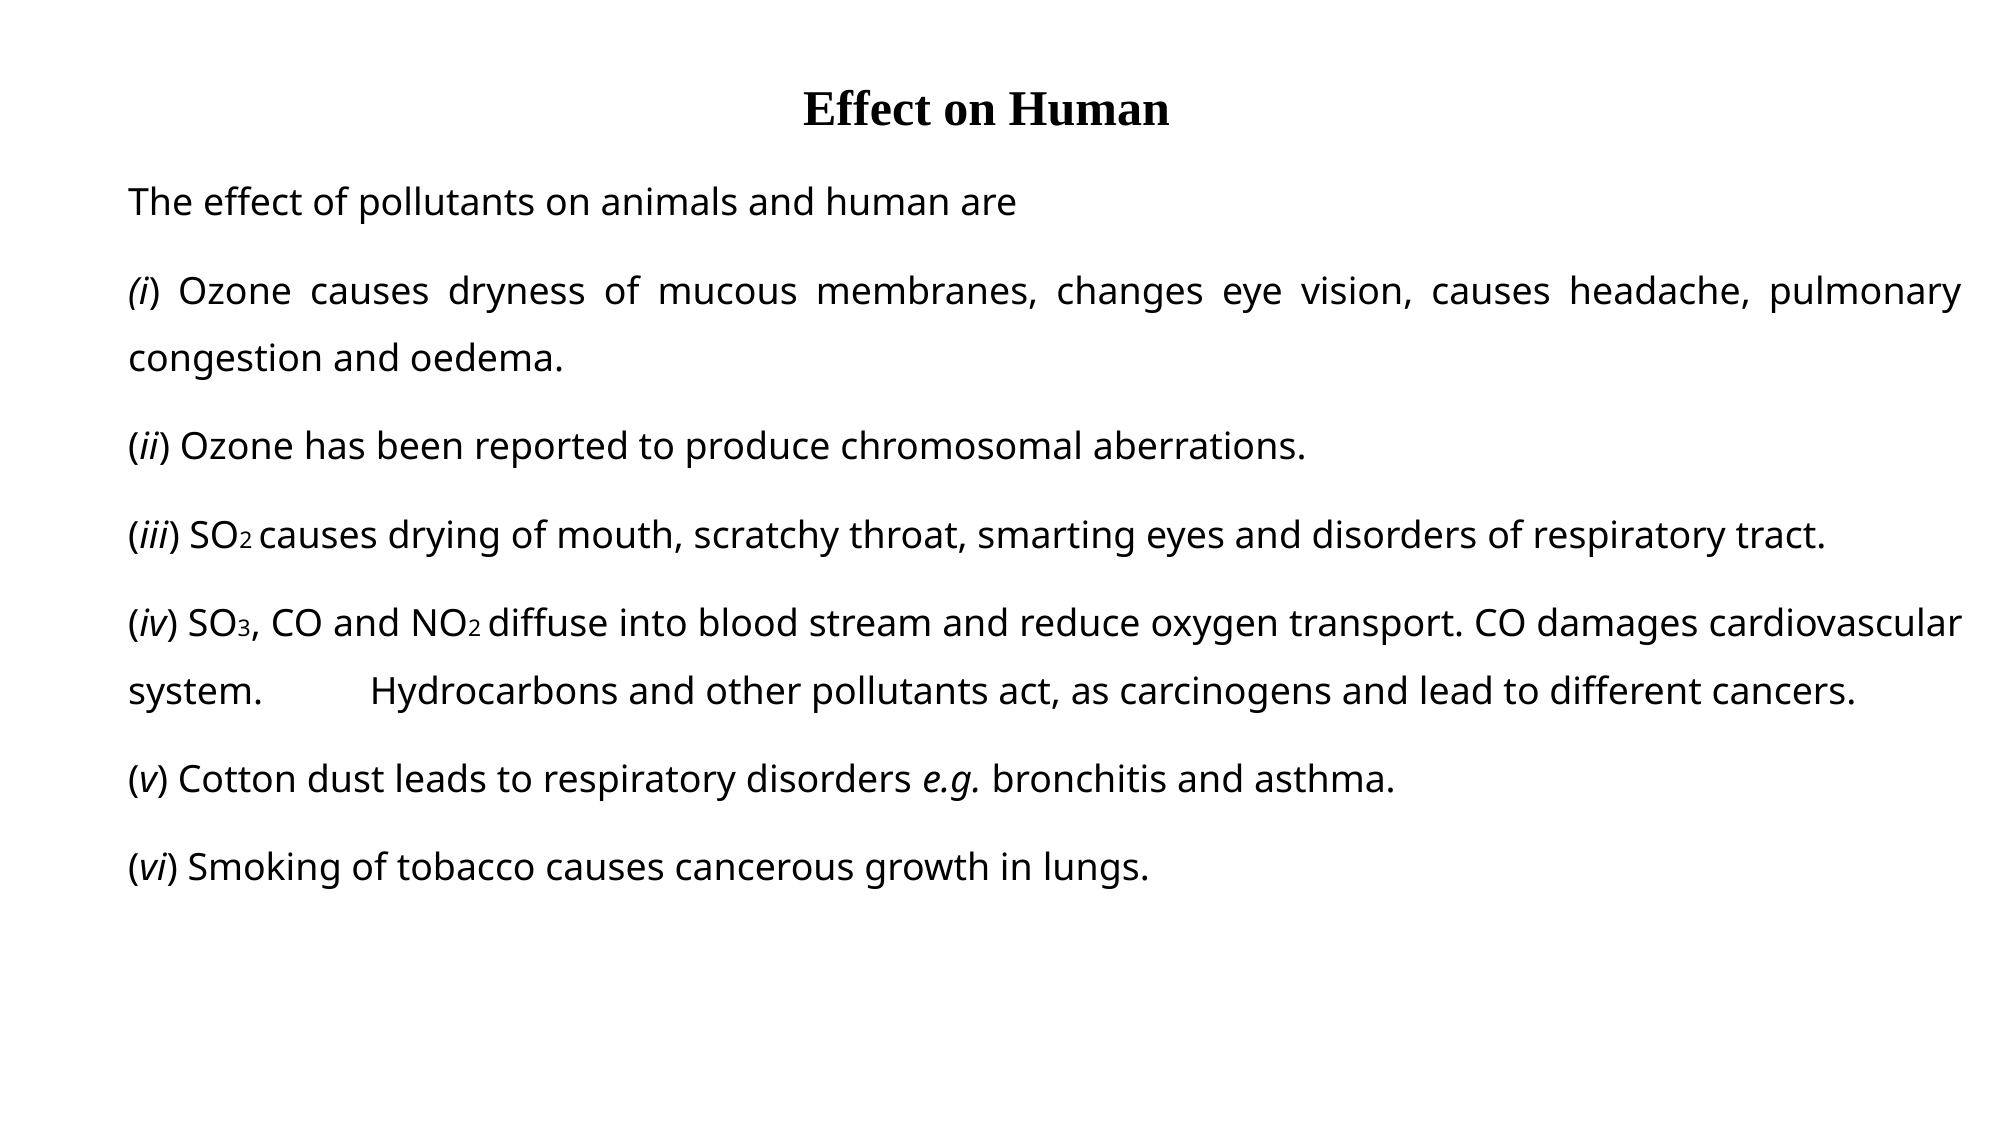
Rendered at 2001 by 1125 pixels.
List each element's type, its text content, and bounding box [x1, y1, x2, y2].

text_box Effect on Human The effect of pollutants on animals and human are (i) Ozone causes dryness of mucous membranes, changes eye vision, causes headache, pulmonary congestion and oedema. (ii) Ozone has been reported to produce chromosomal aberrations. (iii) SO2 causes drying of mouth, scratchy throat, smarting eyes and disorders of respiratory tract. (iv) SO3, CO and NO2 diffuse into blood stream and reduce oxygen transport. CO damages cardiovascular system. Hydrocarbons and other pollutants act, as carcinogens and lead to different cancers. (v) Cotton dust leads to respiratory disorders e.g. bronchitis and asthma. (vi) Smoking of tobacco causes cancerous growth in lungs. [113, 37, 1979, 896]
